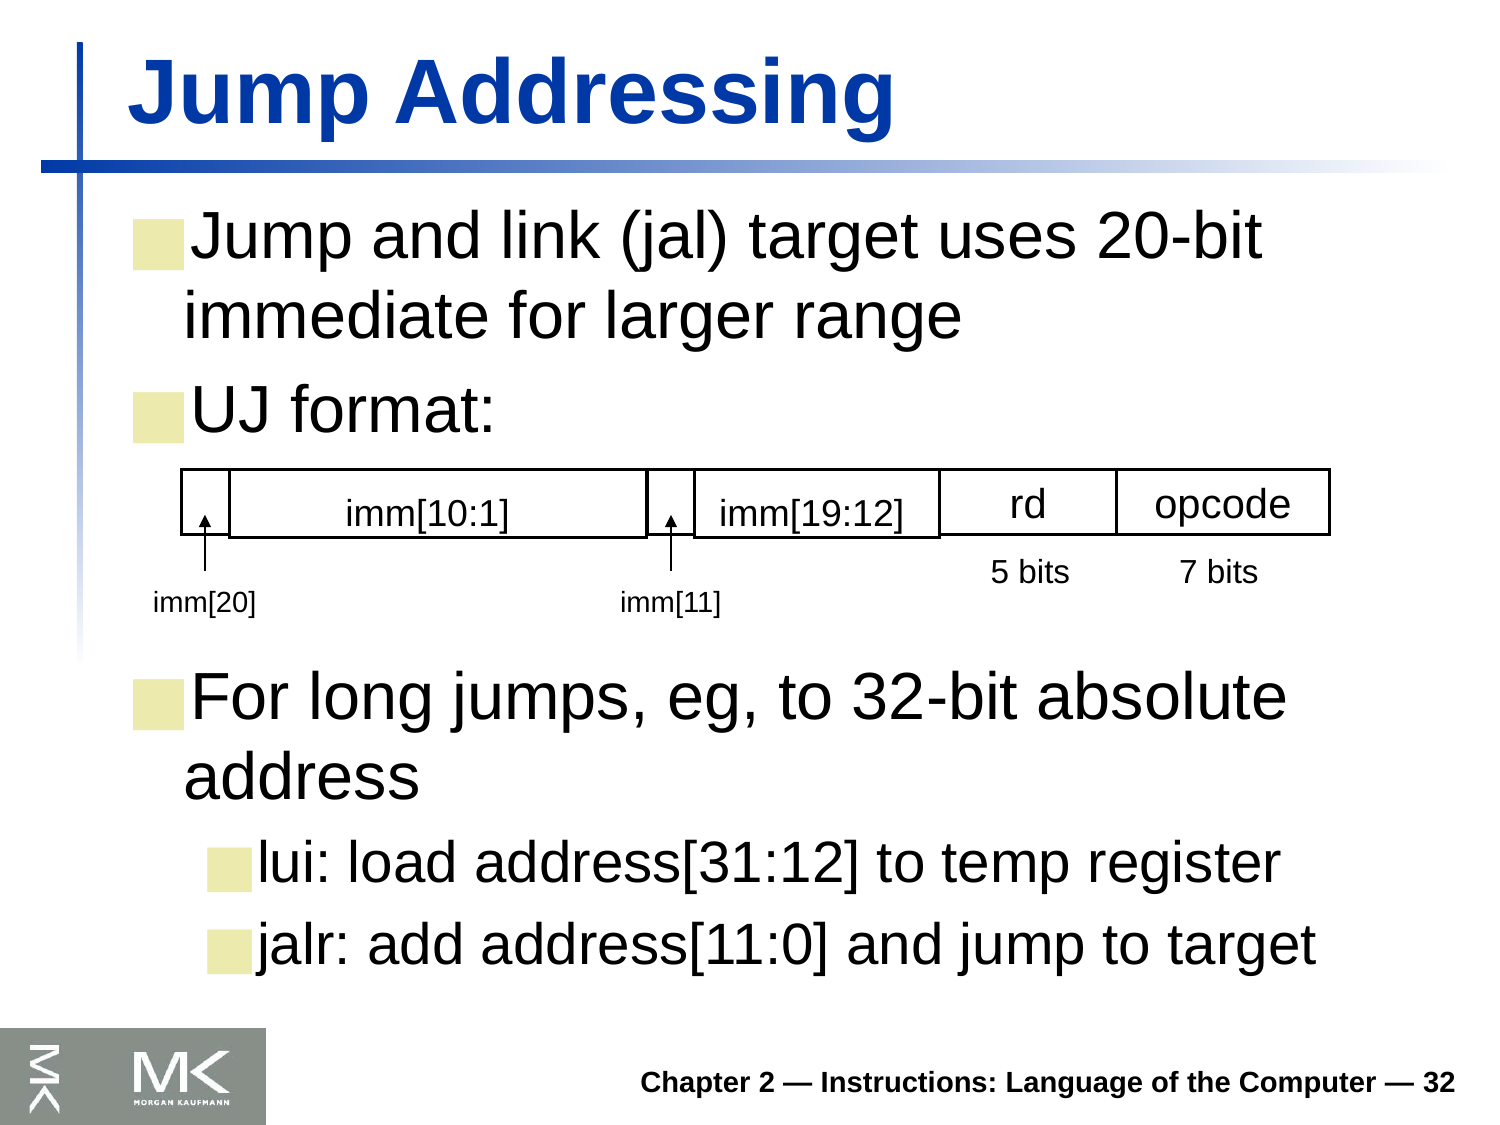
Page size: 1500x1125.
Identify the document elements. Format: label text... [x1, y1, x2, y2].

title Jump Addressing [112, 0, 1468, 149]
text_box For long jumps, eg, to 32-bit absolute address lui: load address[31:12] to temp register jalr: add address[11:0] and jump to target [112, 645, 1388, 922]
text_box 5 bits [975, 542, 1086, 598]
picture [0, 1028, 266, 1125]
text_box imm[10:1] [329, 486, 526, 542]
text_box [694, 469, 940, 538]
text_box [181, 469, 229, 535]
text_box imm[19:12] [702, 486, 921, 542]
text_box rd [940, 469, 1116, 535]
text_box Chapter 2 — Instructions: Language of the Computer — ‹#› [277, 1046, 1471, 1106]
text_box opcode [1116, 469, 1330, 535]
text_box imm[11] [604, 570, 738, 626]
text_box [647, 469, 694, 535]
text_box [229, 469, 647, 538]
text_box 7 bits [1163, 542, 1275, 598]
list Jump and link (jal) target uses 20-bit immediate for larger range UJ format: [112, 184, 1469, 487]
text_box imm[20] [137, 570, 273, 626]
